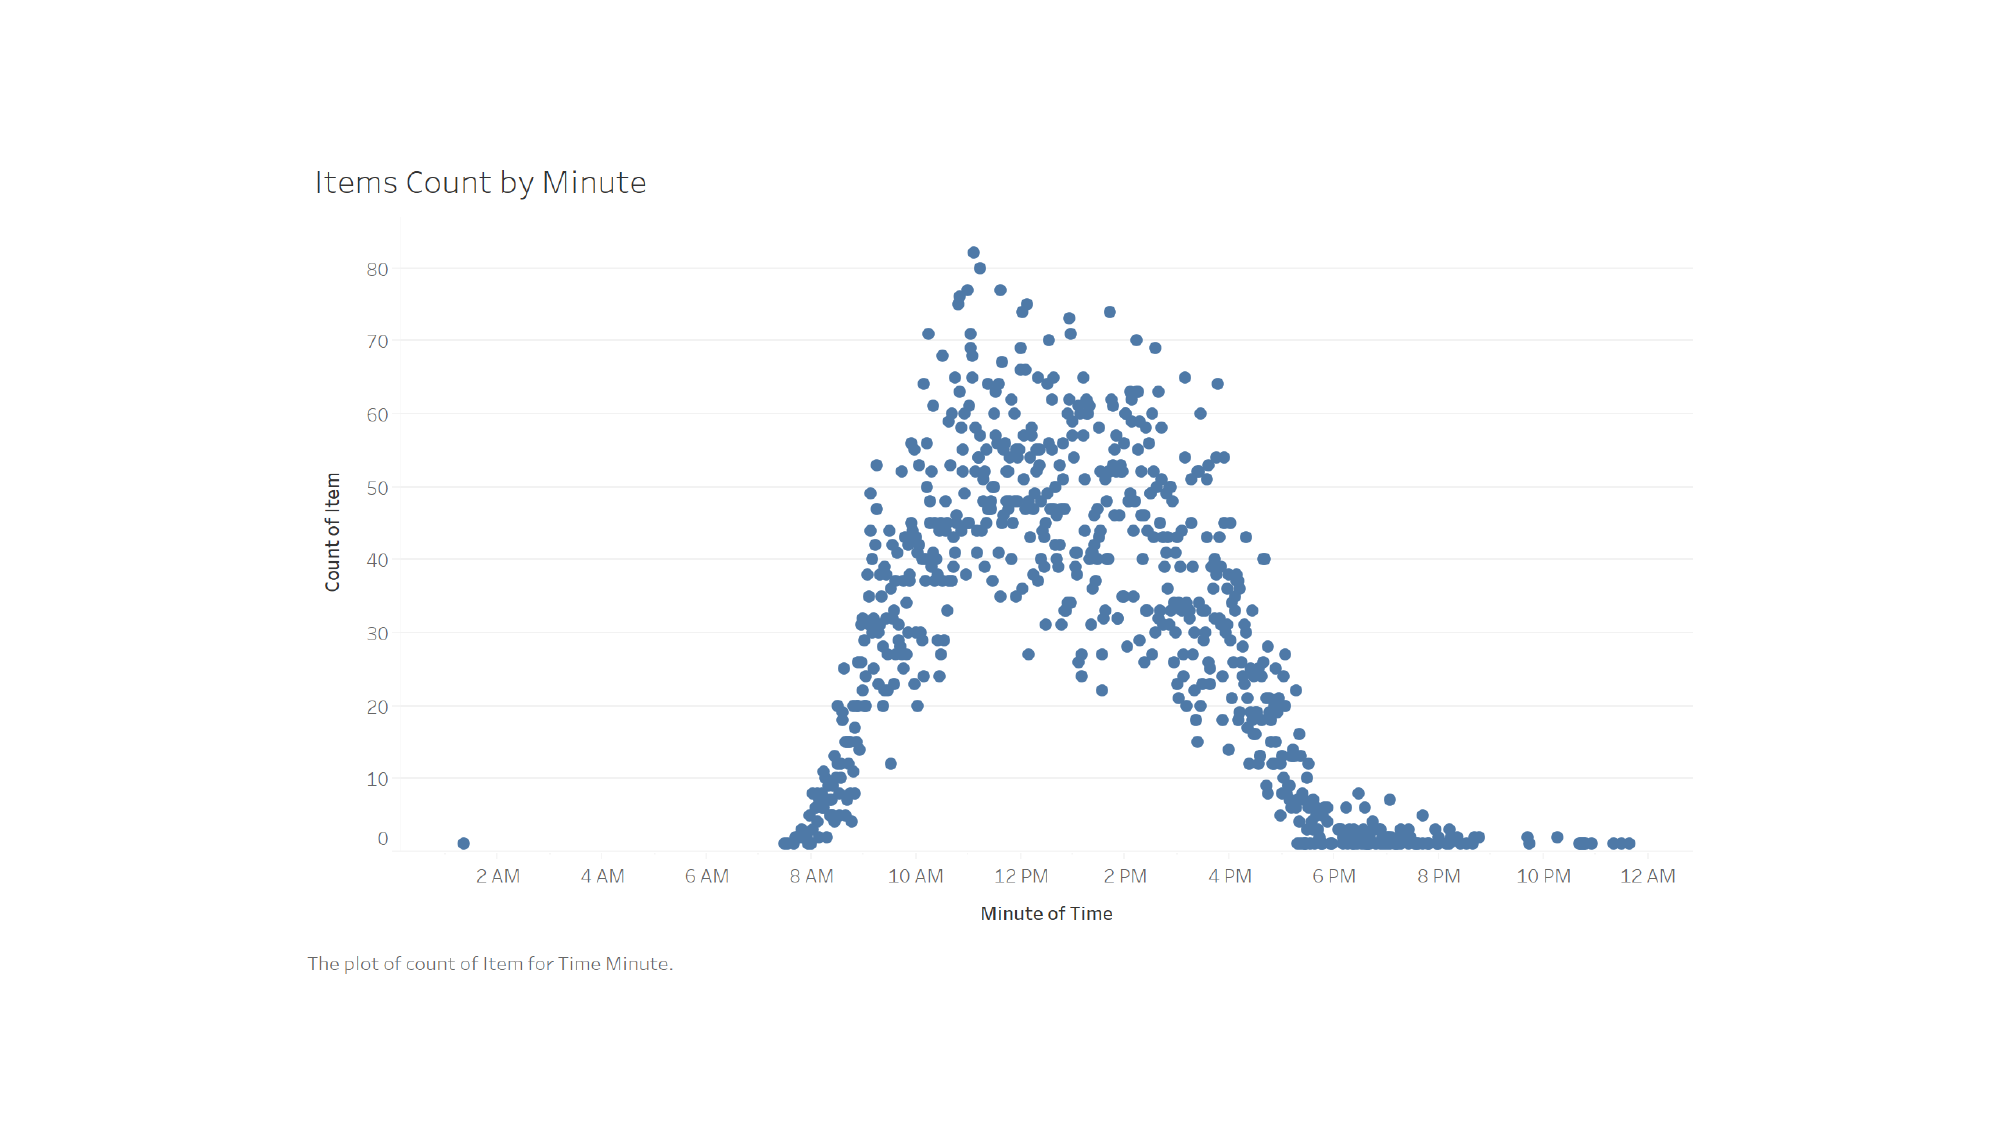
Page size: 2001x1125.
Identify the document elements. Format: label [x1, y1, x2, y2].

picture [307, 149, 1693, 976]
